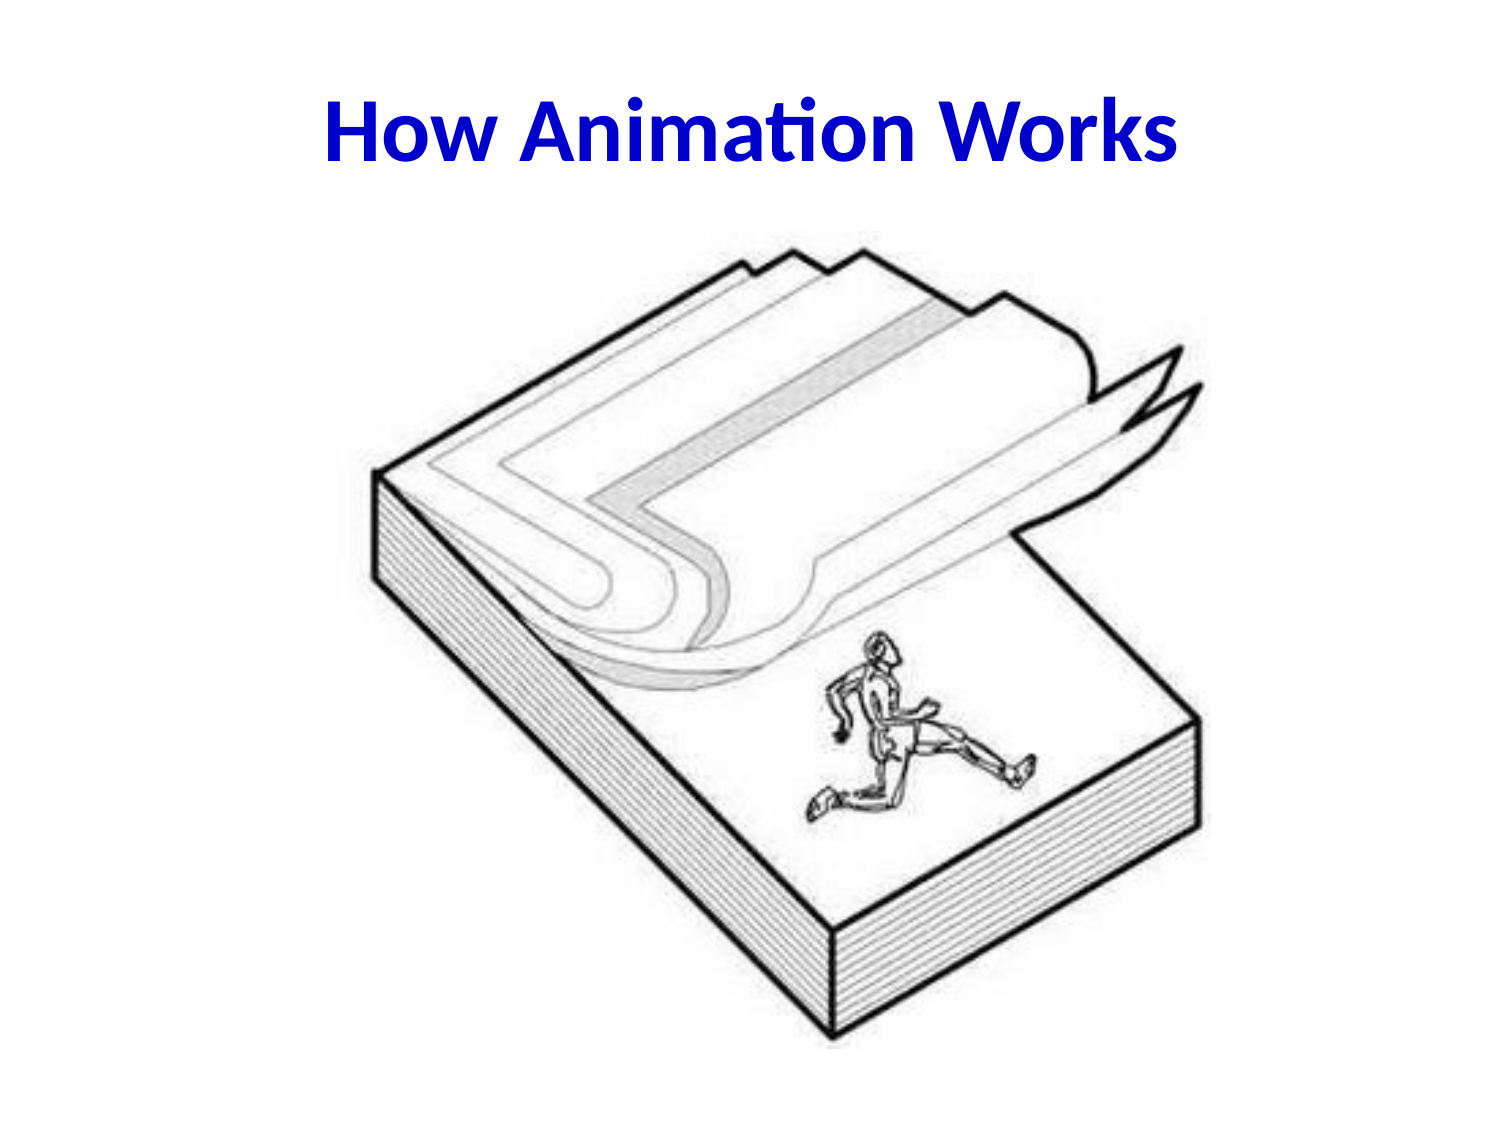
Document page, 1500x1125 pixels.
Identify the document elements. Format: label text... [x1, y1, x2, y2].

picture [336, 231, 1211, 1049]
title How Animation Works [76, 30, 1427, 219]
